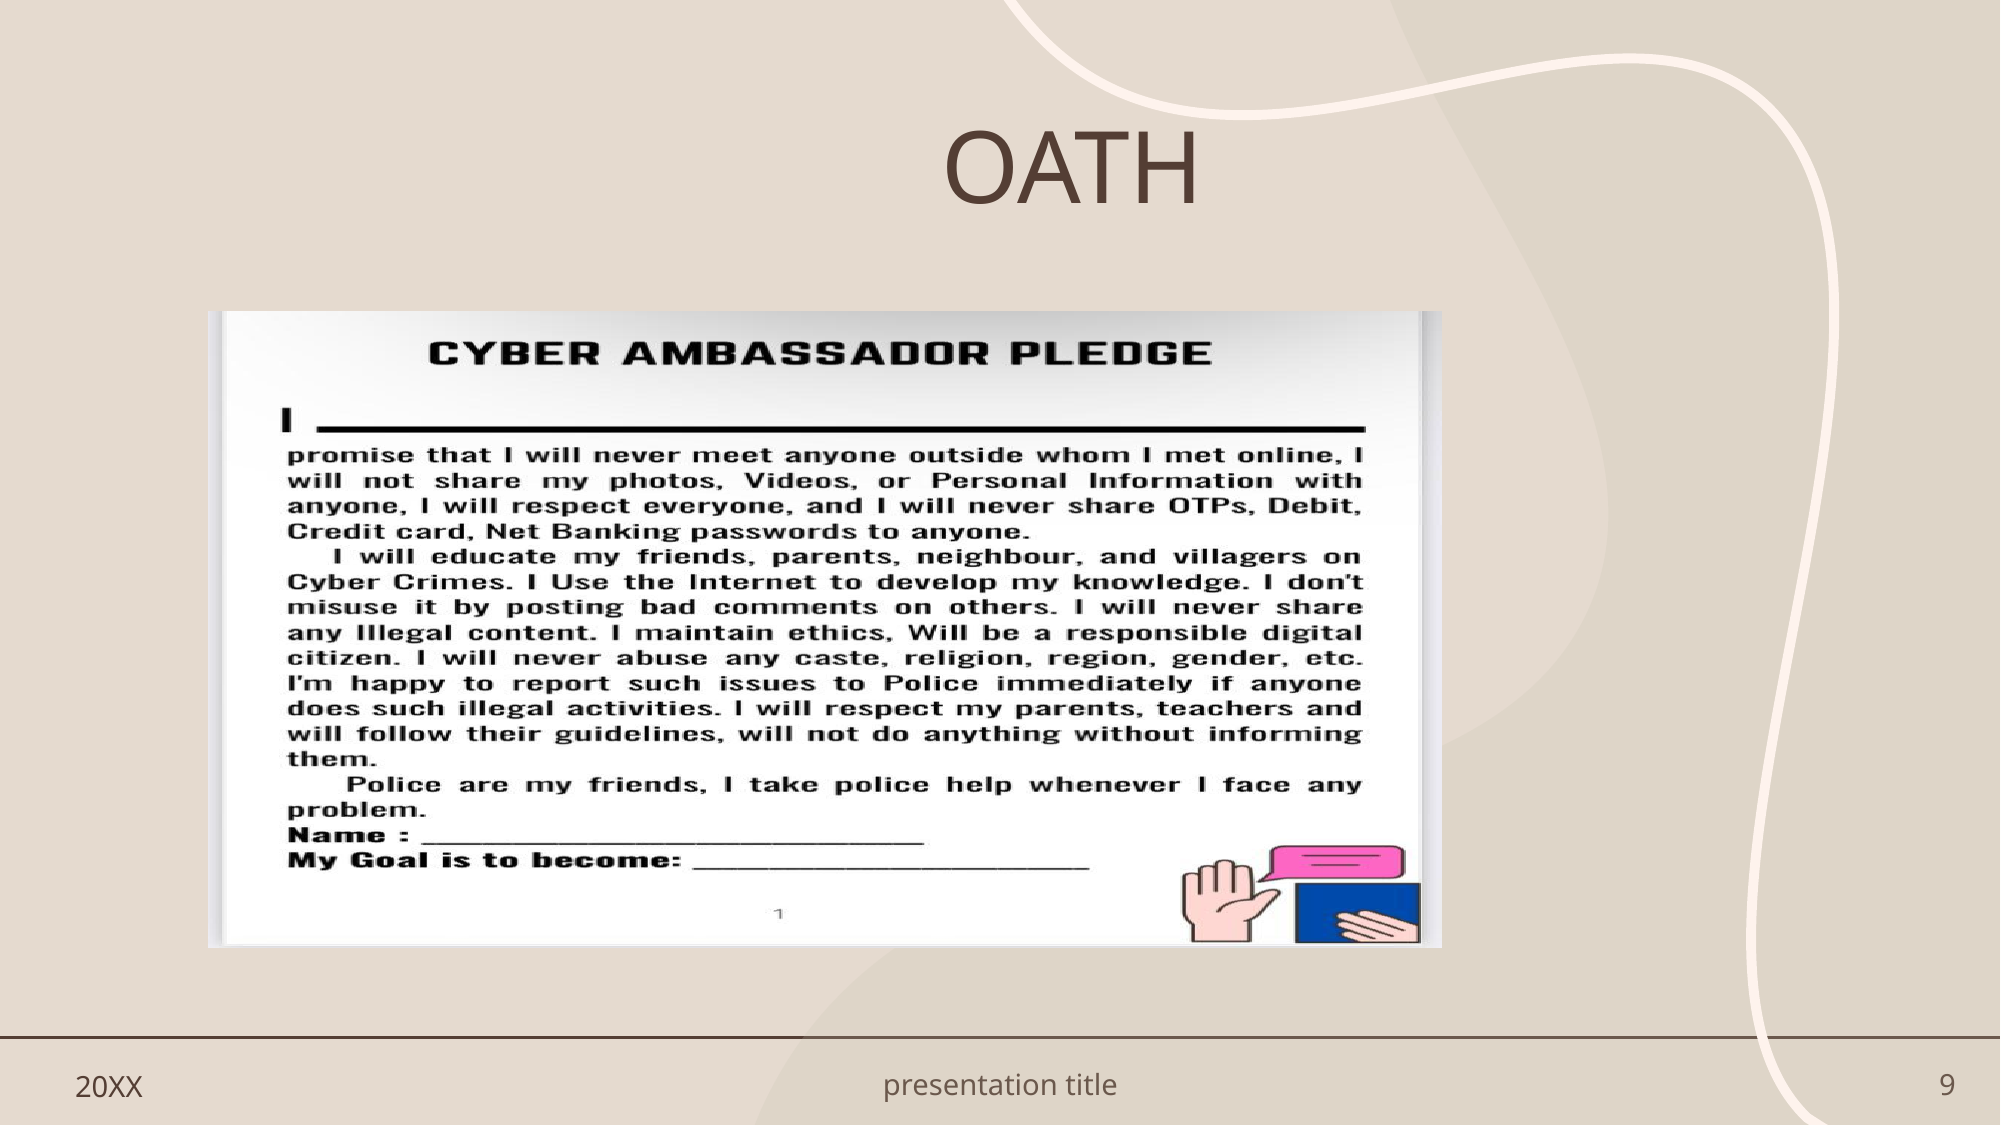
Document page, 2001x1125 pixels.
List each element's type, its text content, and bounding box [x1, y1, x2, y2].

title OATH [94, 115, 1820, 227]
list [208, 311, 1442, 948]
slide_number 9 [1808, 1060, 1971, 1112]
slide_number 20XX [60, 1060, 222, 1112]
footer presentation title [718, 1060, 1283, 1112]
